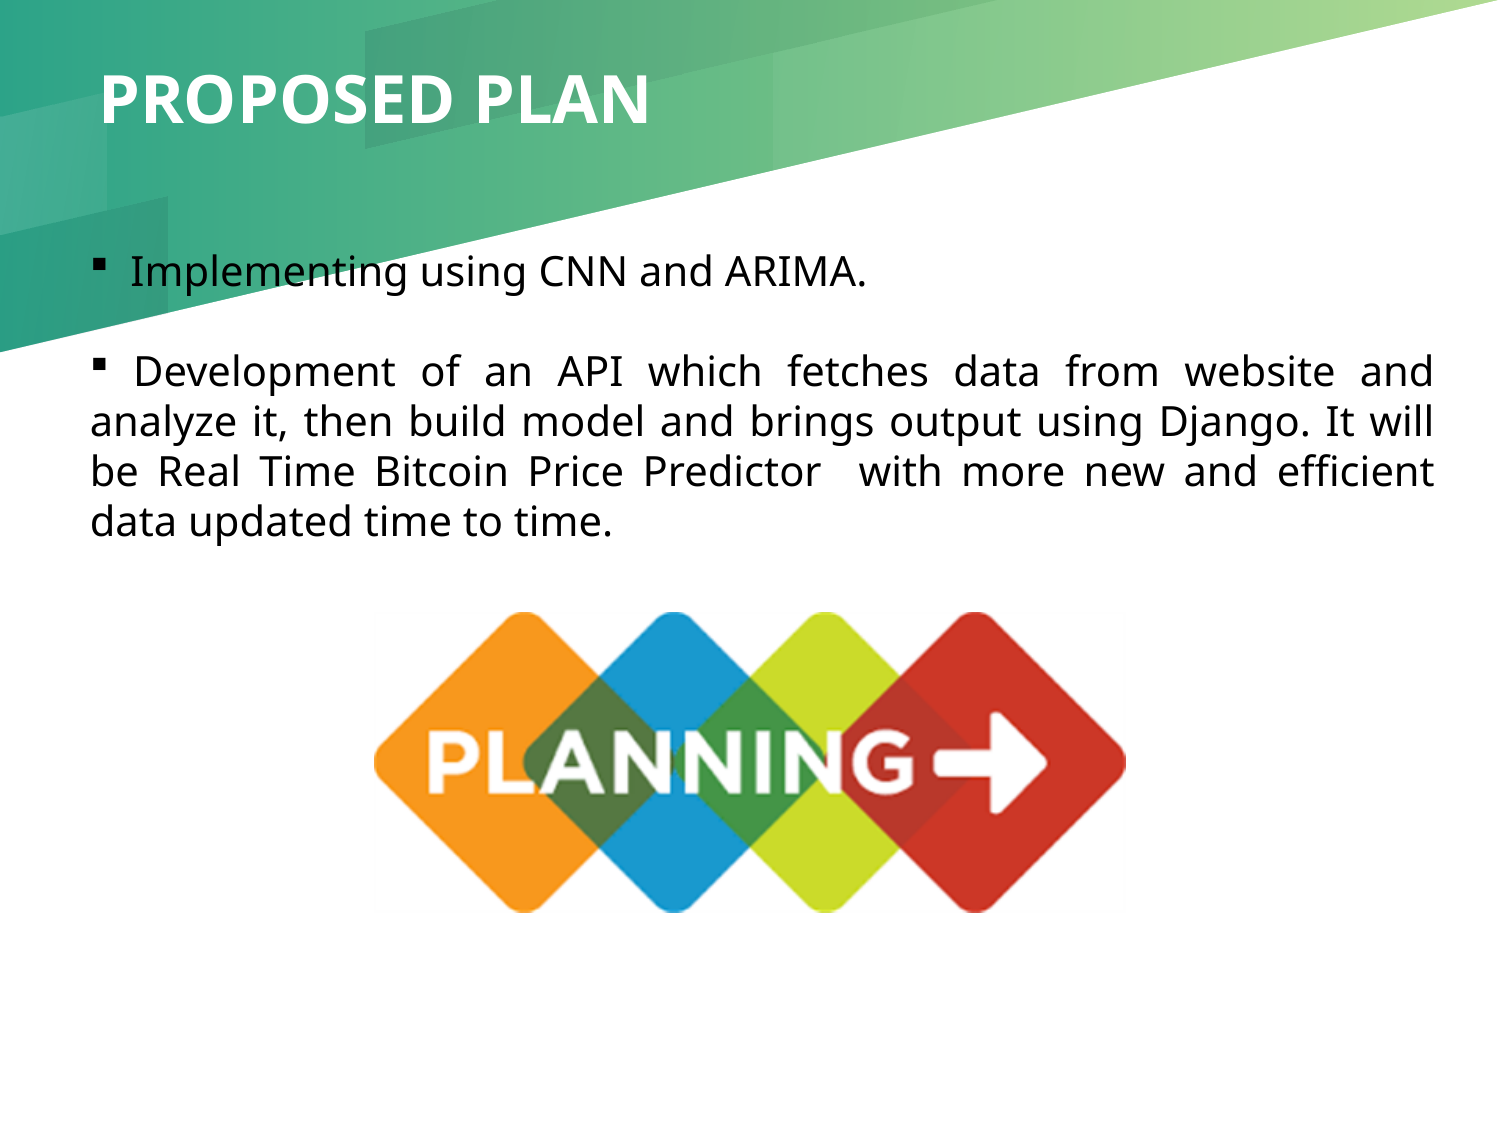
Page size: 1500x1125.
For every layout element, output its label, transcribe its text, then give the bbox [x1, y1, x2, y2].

text_box Implementing using CNN and ARIMA. Development of an API which fetches data from website and analyze it, then build model and brings output using Django. It will be Real Time Bitcoin Price Predictor with more new and efficient data updated time to time. [75, 187, 1450, 703]
text_box PROPOSED PLAN [49, 49, 1400, 145]
picture [374, 612, 1126, 913]
